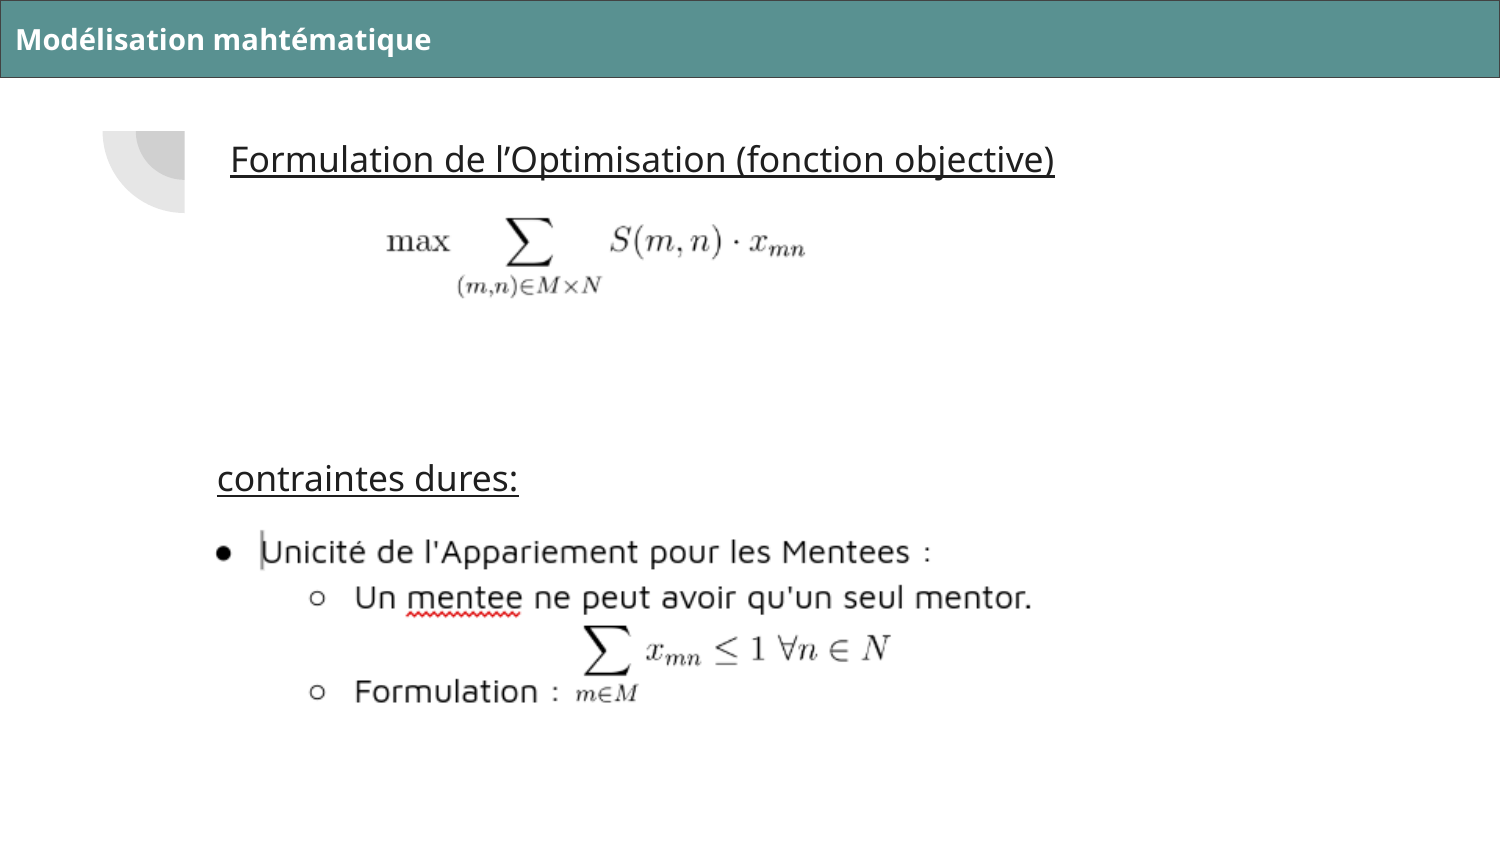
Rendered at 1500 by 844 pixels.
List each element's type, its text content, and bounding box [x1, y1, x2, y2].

picture [362, 186, 860, 325]
text_box Modélisation mahtématique [0, 0, 1500, 78]
list Formulation de l’Optimisation (fonction objective) [215, 115, 1369, 181]
picture [201, 521, 1096, 721]
list contraintes dures: [201, 434, 1356, 522]
